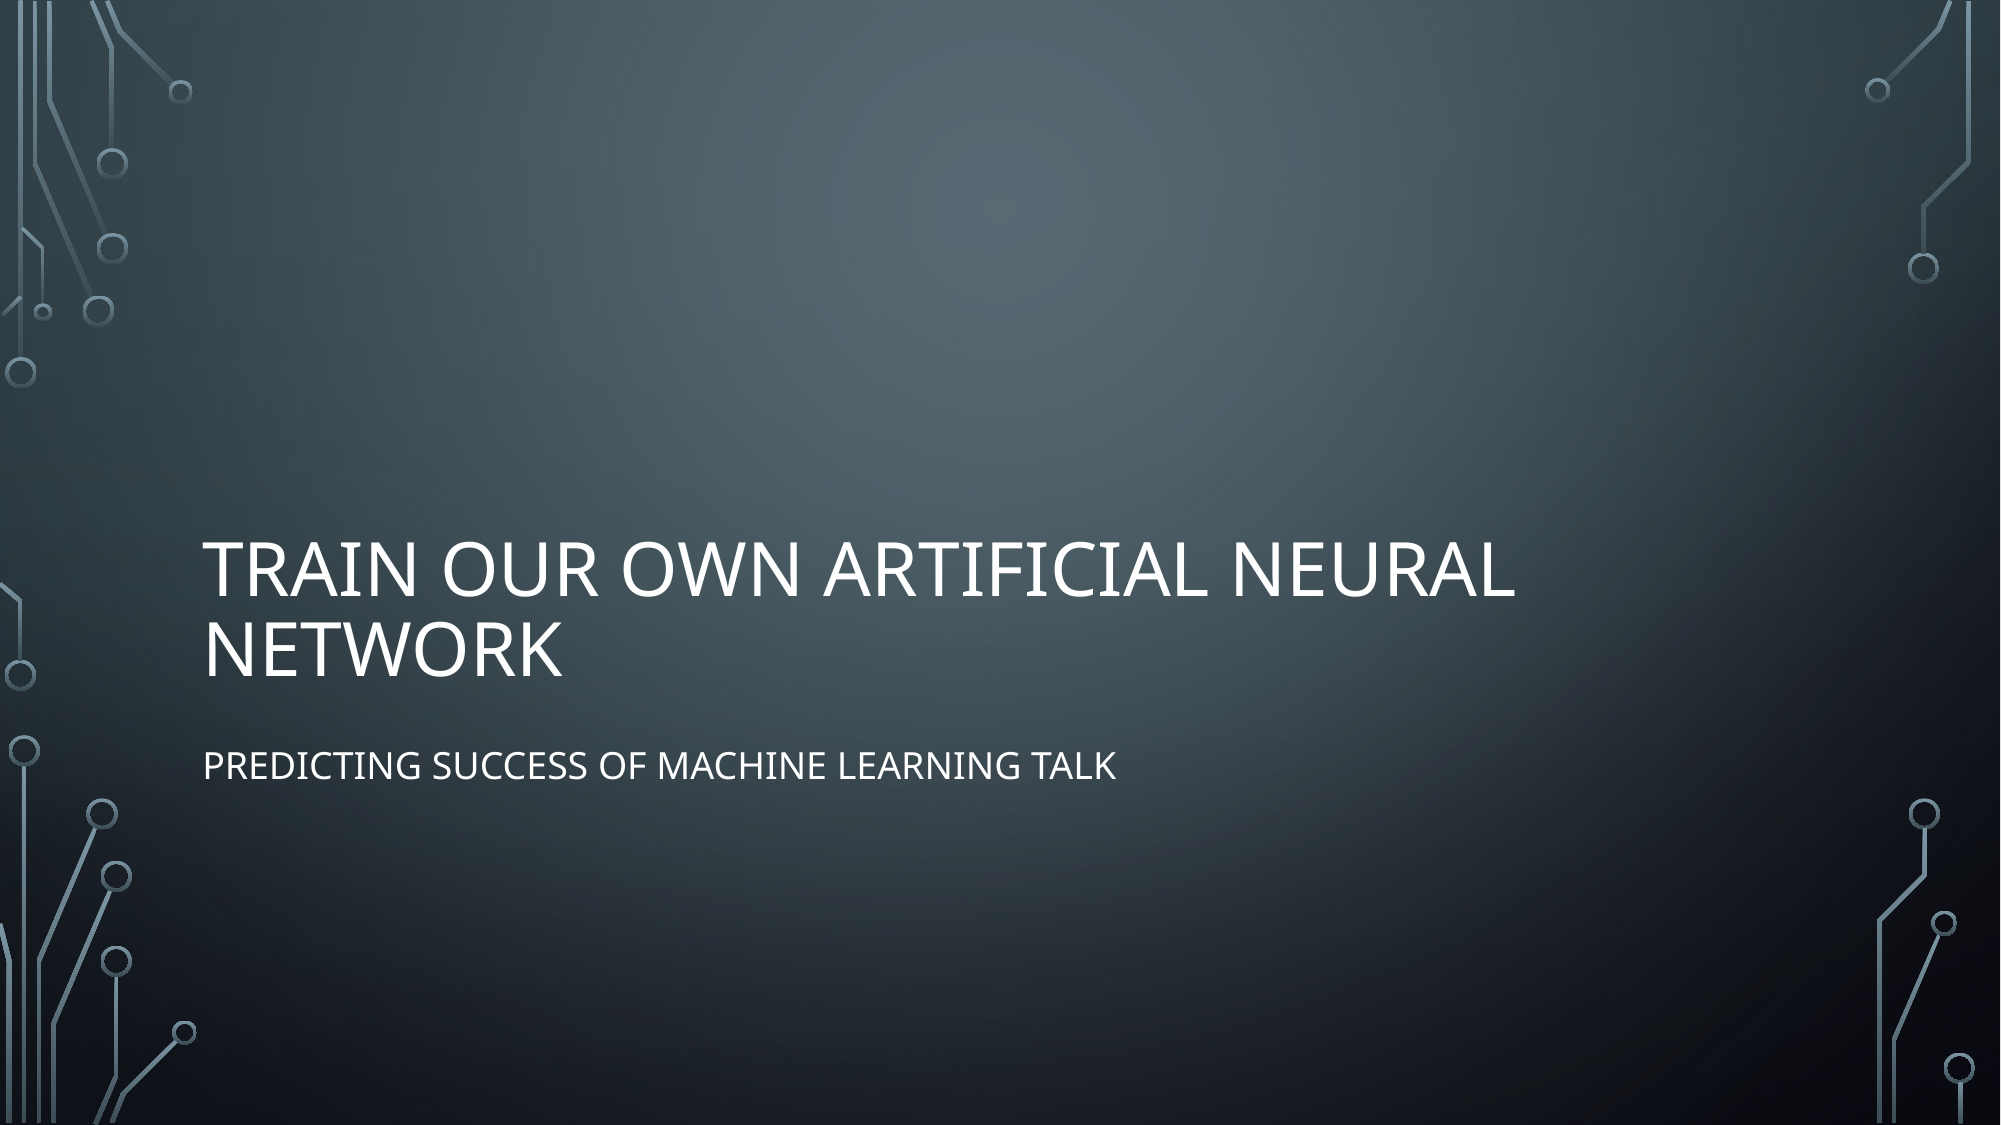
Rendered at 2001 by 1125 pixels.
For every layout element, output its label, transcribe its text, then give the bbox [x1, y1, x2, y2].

list Predicting success of Machine Learning Talk [187, 725, 1813, 952]
title Train our own Artificial Neural Network [187, 232, 1813, 701]
